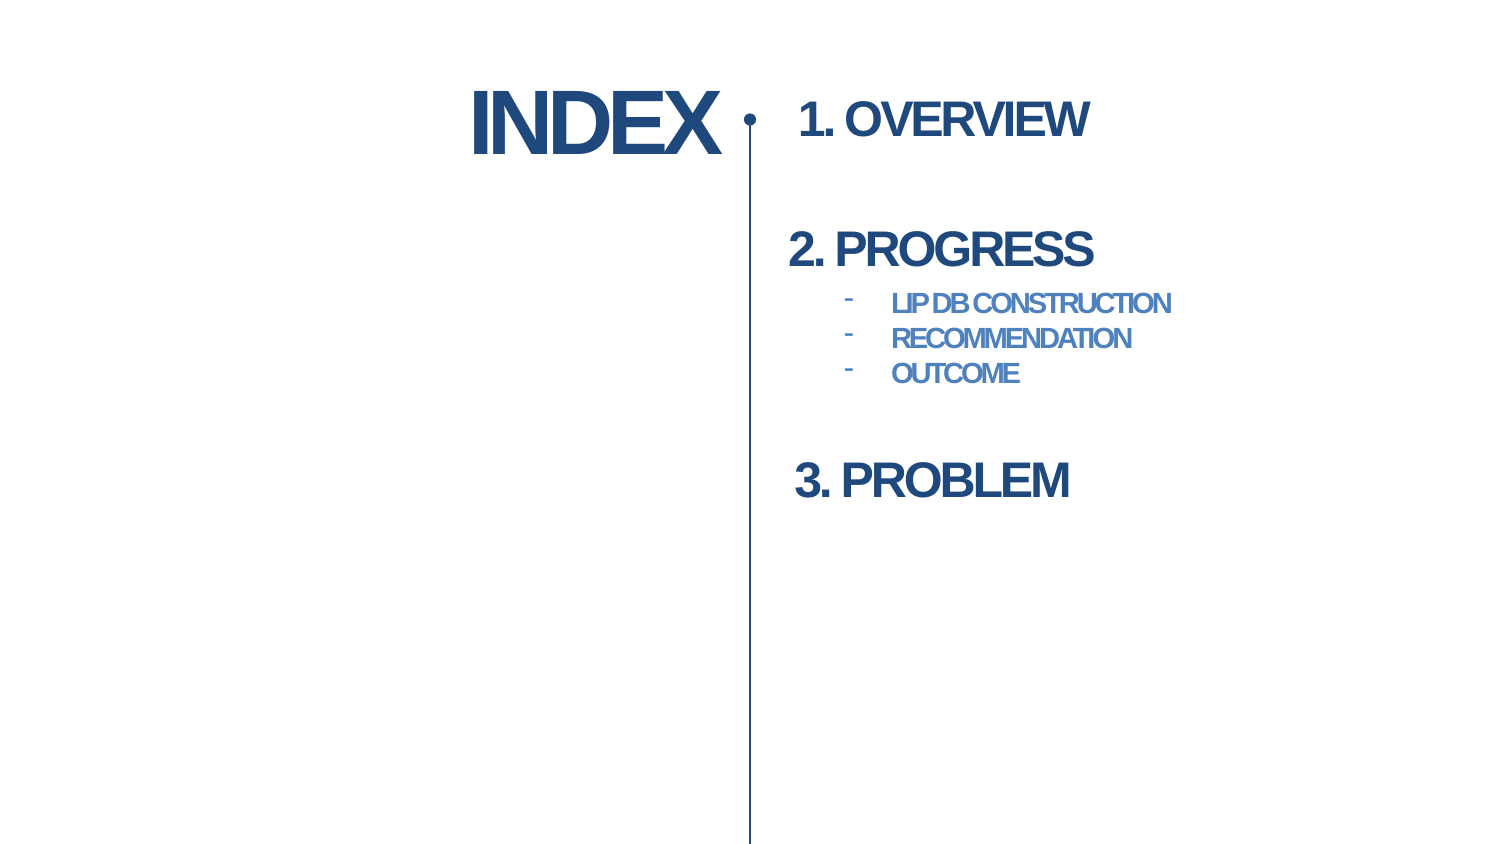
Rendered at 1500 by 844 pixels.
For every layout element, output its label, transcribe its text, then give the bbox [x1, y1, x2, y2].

text_box LIP DB CONSTRUCTION RECOMMENDATION OUTCOME [829, 277, 1188, 397]
text_box 3. PROBLEM [779, 440, 1087, 516]
text_box 1. OVERVIEW [783, 79, 1106, 154]
text_box 2. PROGRESS [773, 208, 1111, 284]
text_box INDEX [453, 55, 739, 181]
